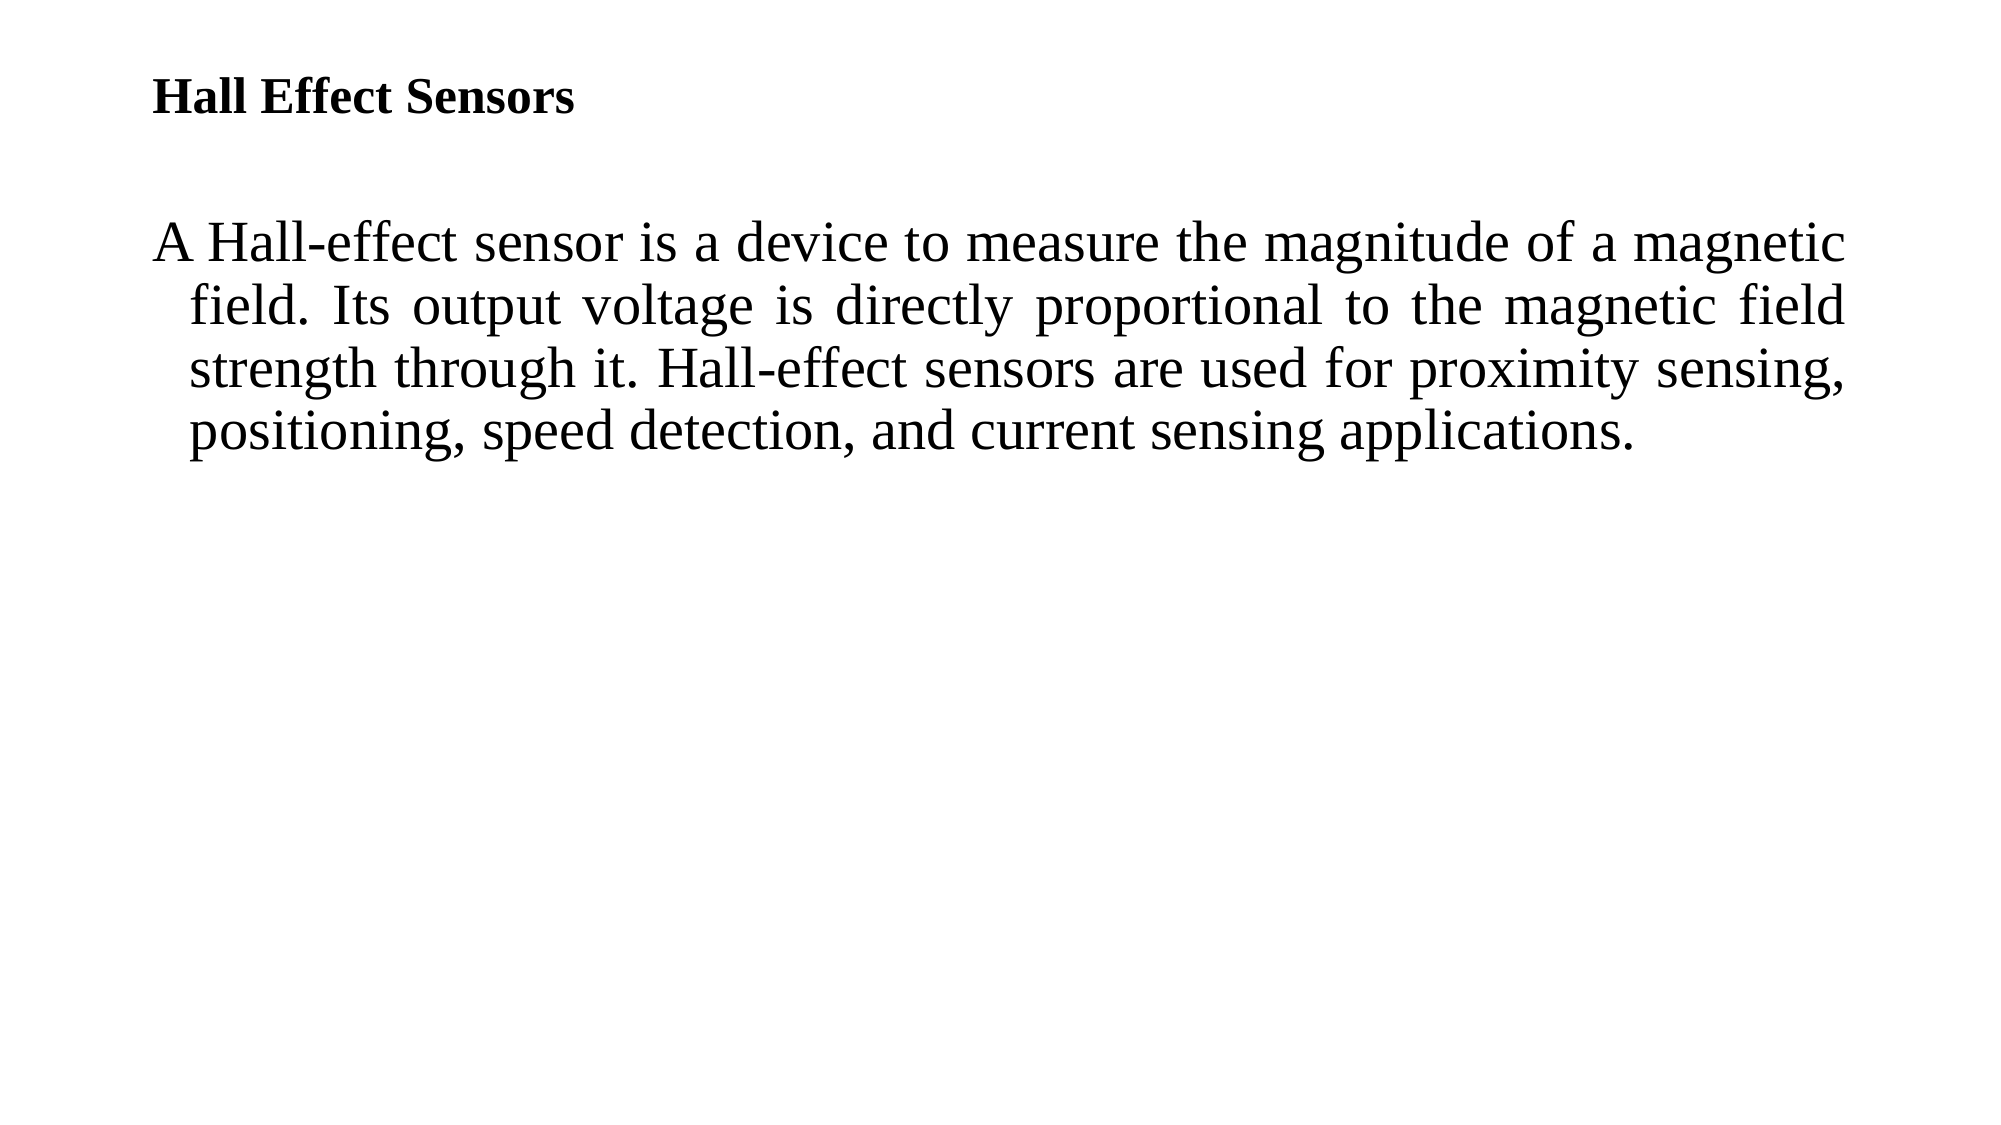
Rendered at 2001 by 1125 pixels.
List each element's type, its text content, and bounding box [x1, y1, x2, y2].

list A Hall-effect sensor is a device to measure the magnitude of a magnetic field. Its output voltage is directly proportional to the magnetic field strength through it. Hall-effect sensors are used for proximity sensing, positioning, speed detection, and current sensing applications. [137, 203, 1863, 1083]
title Hall Effect Sensors [137, 59, 1863, 203]
